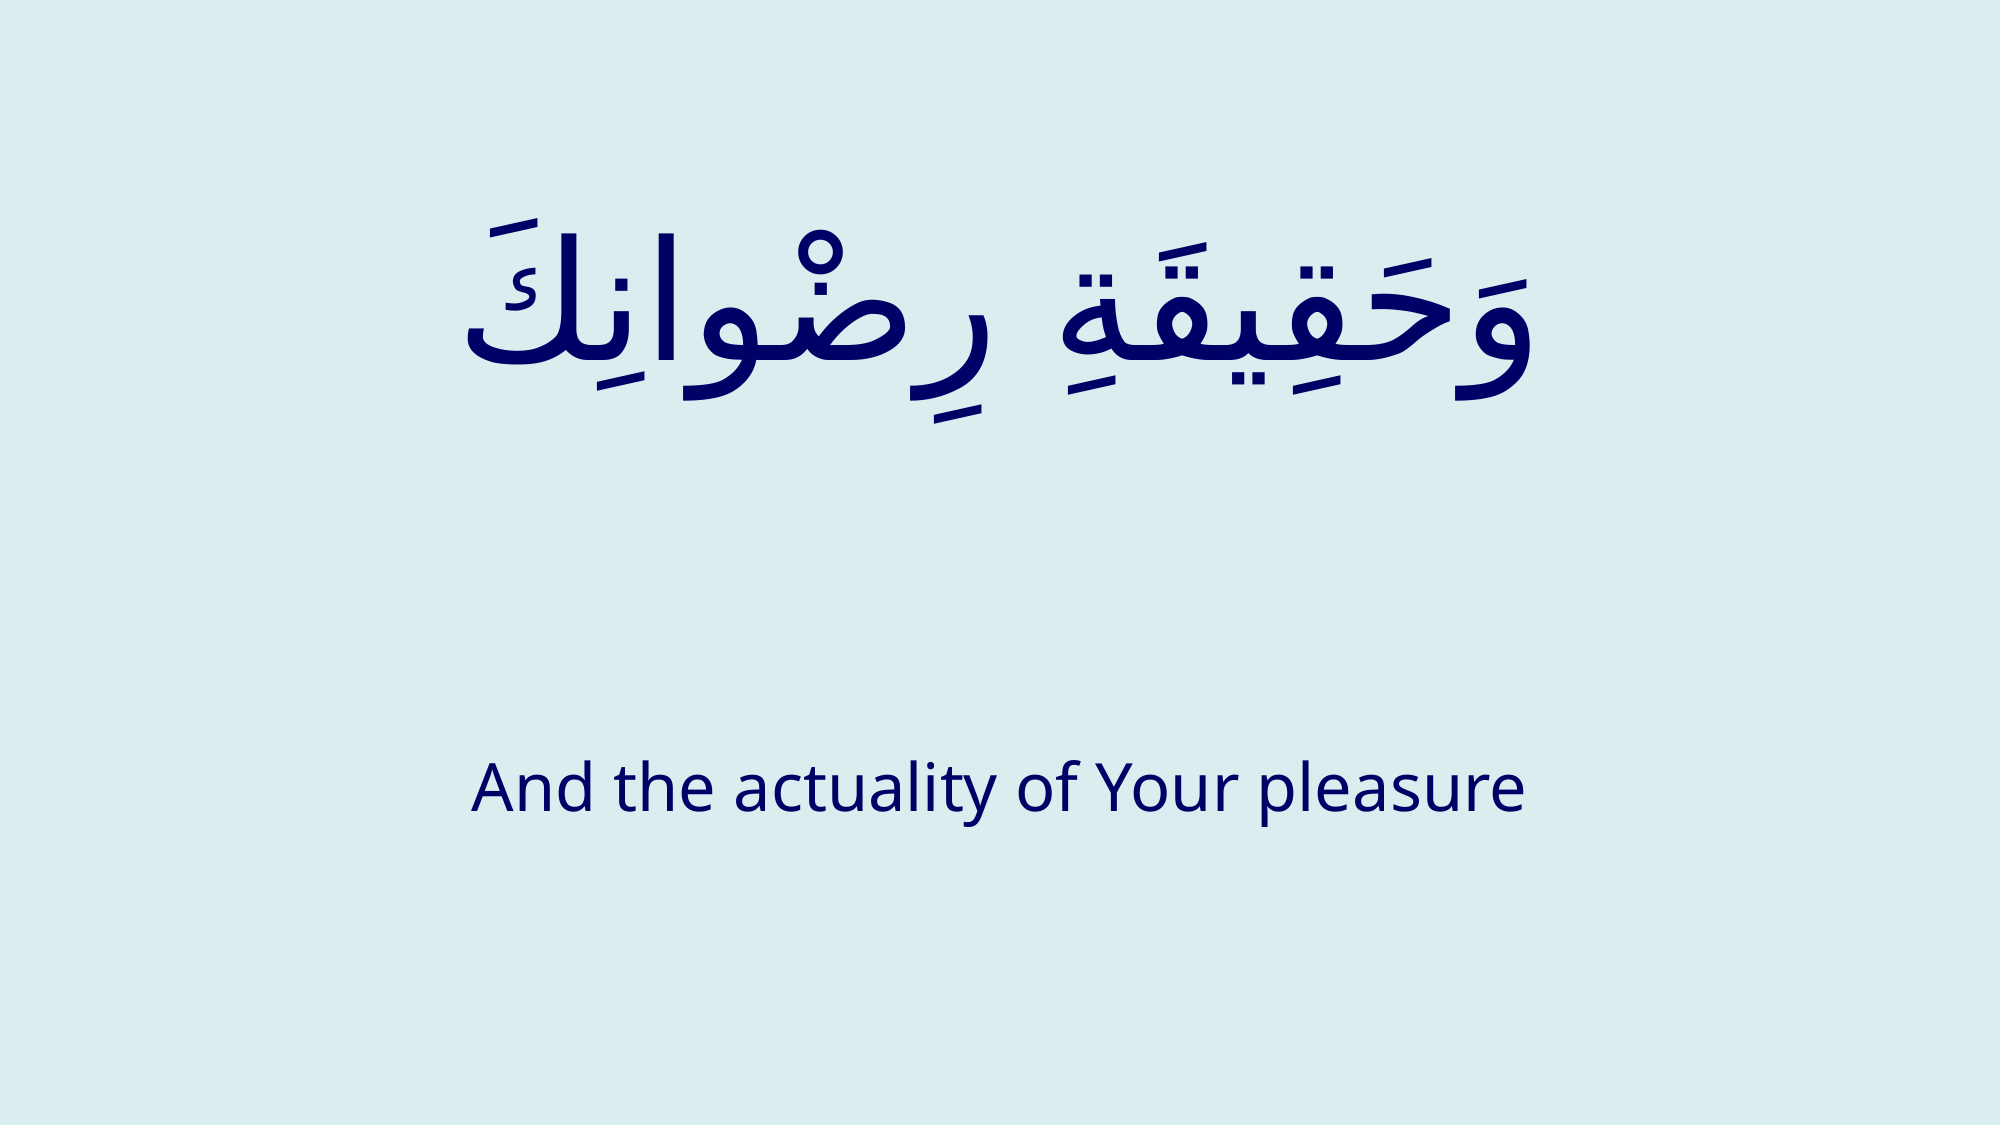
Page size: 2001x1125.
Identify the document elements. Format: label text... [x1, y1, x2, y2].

title وَحَقِيقَةِ رِضْوانِكَ [0, 200, 2000, 388]
list And the actuality of Your pleasure [356, 737, 1644, 1050]
